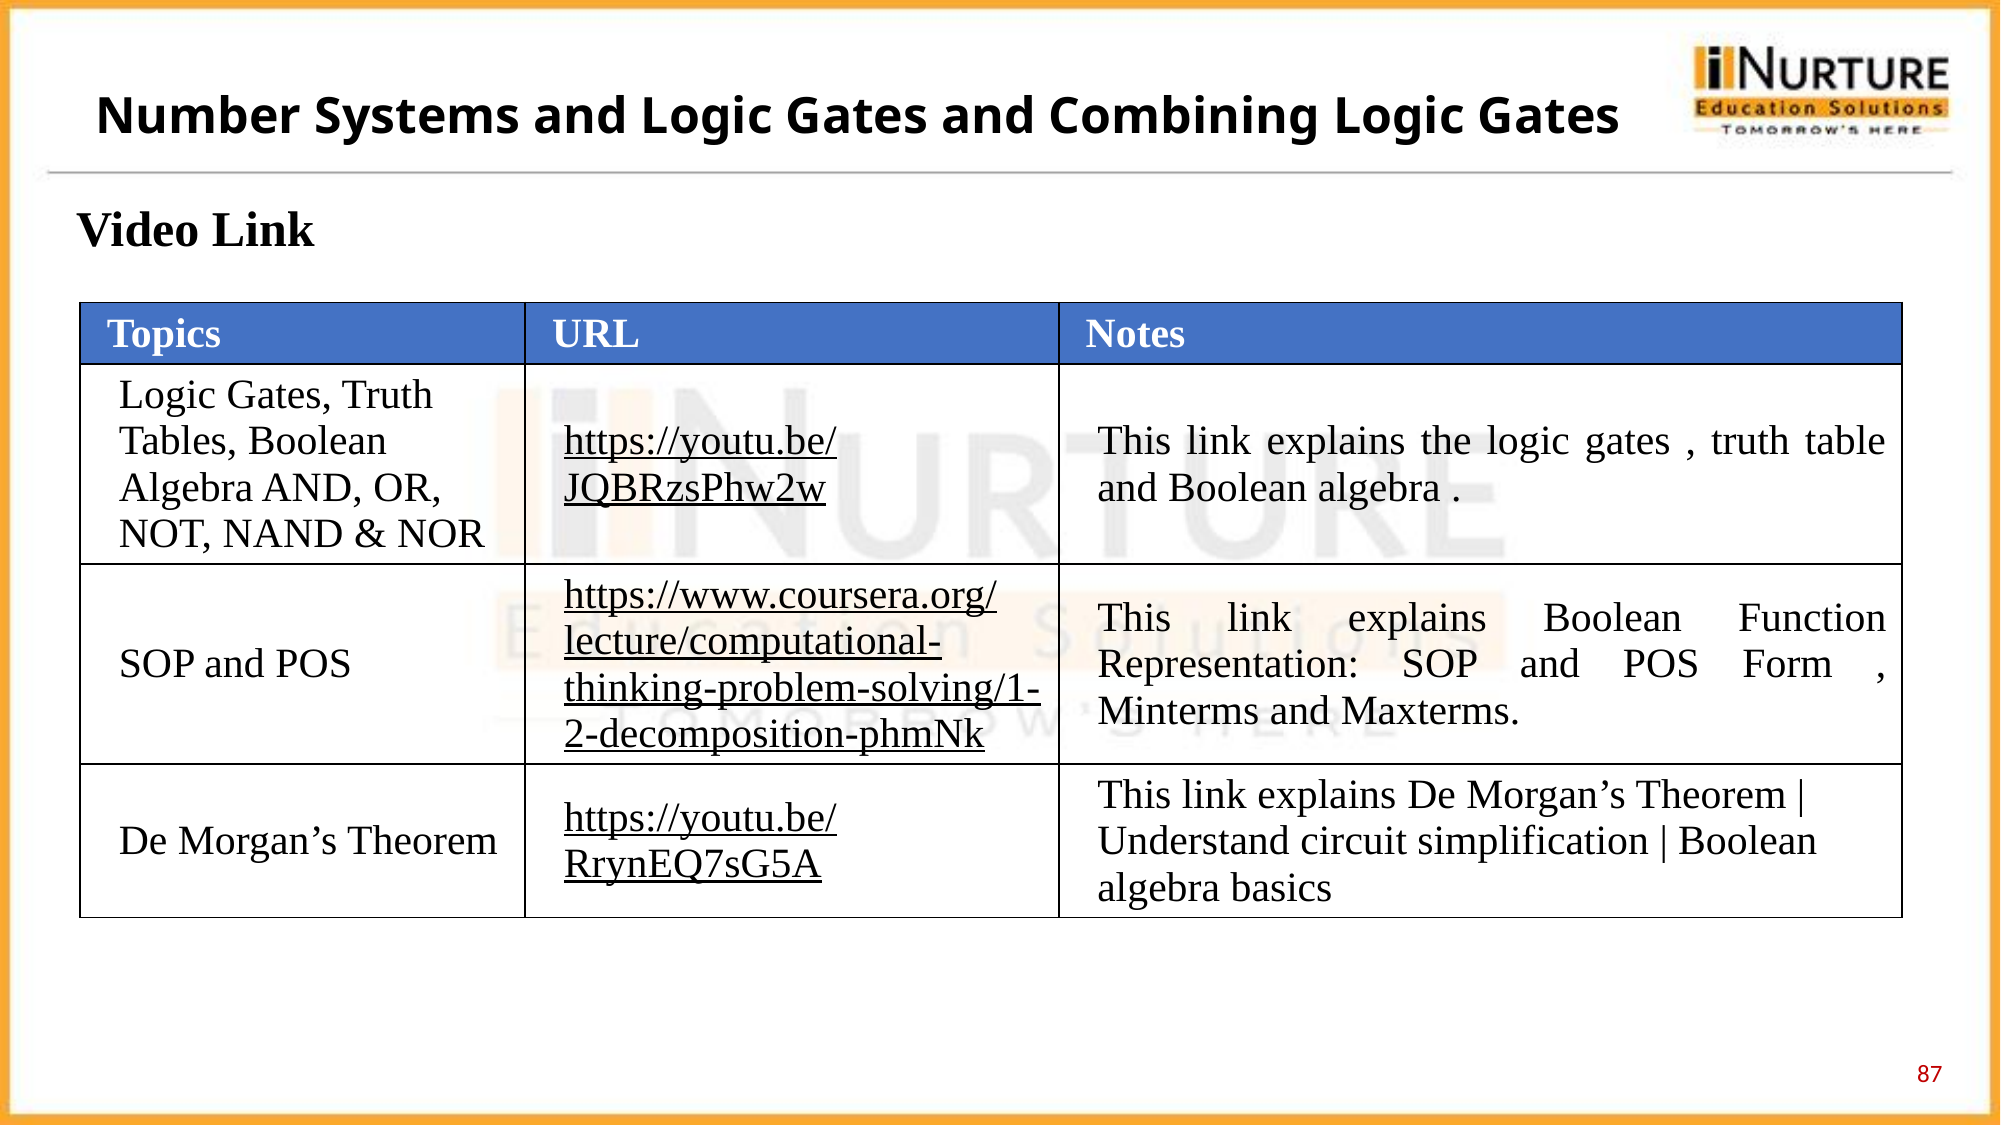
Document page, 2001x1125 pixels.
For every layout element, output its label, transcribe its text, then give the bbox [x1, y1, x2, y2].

table_cell https://youtu.be/JQBRzsPhw2w [526, 365, 1058, 563]
table_cell De Morgan’s Theorem [81, 765, 524, 917]
table_header Topics [81, 303, 524, 363]
text_box Number Systems and Logic Gates and Combining Logic Gates [80, 75, 1707, 151]
table_header URL [526, 303, 1058, 363]
table_cell This link explains De Morgan’s Theorem | Understand circuit simplification | Boolean algebra basics [1060, 765, 1901, 917]
text_box Video Link [2, 189, 330, 264]
table_cell This link explains Boolean Function Representation: SOP and POS Form , Minterms and Maxterms. [1060, 565, 1901, 763]
table_cell https://youtu.be/RrynEQ7sG5A [526, 765, 1058, 917]
table_cell SOP and POS [81, 565, 524, 763]
table_cell This link explains the logic gates , truth table and Boolean algebra . [1060, 365, 1901, 563]
slide_number 87 [1861, 1042, 1958, 1103]
picture [0, 0, 2001, 1125]
table_header Notes [1060, 303, 1901, 363]
table_cell Logic Gates, Truth Tables, Boolean Algebra AND, OR, NOT, NAND & NOR [81, 365, 524, 563]
table_cell https://www.coursera.org/lecture/computational-thinking-problem-solving/1-2-decomposition-phmNk [526, 565, 1058, 763]
